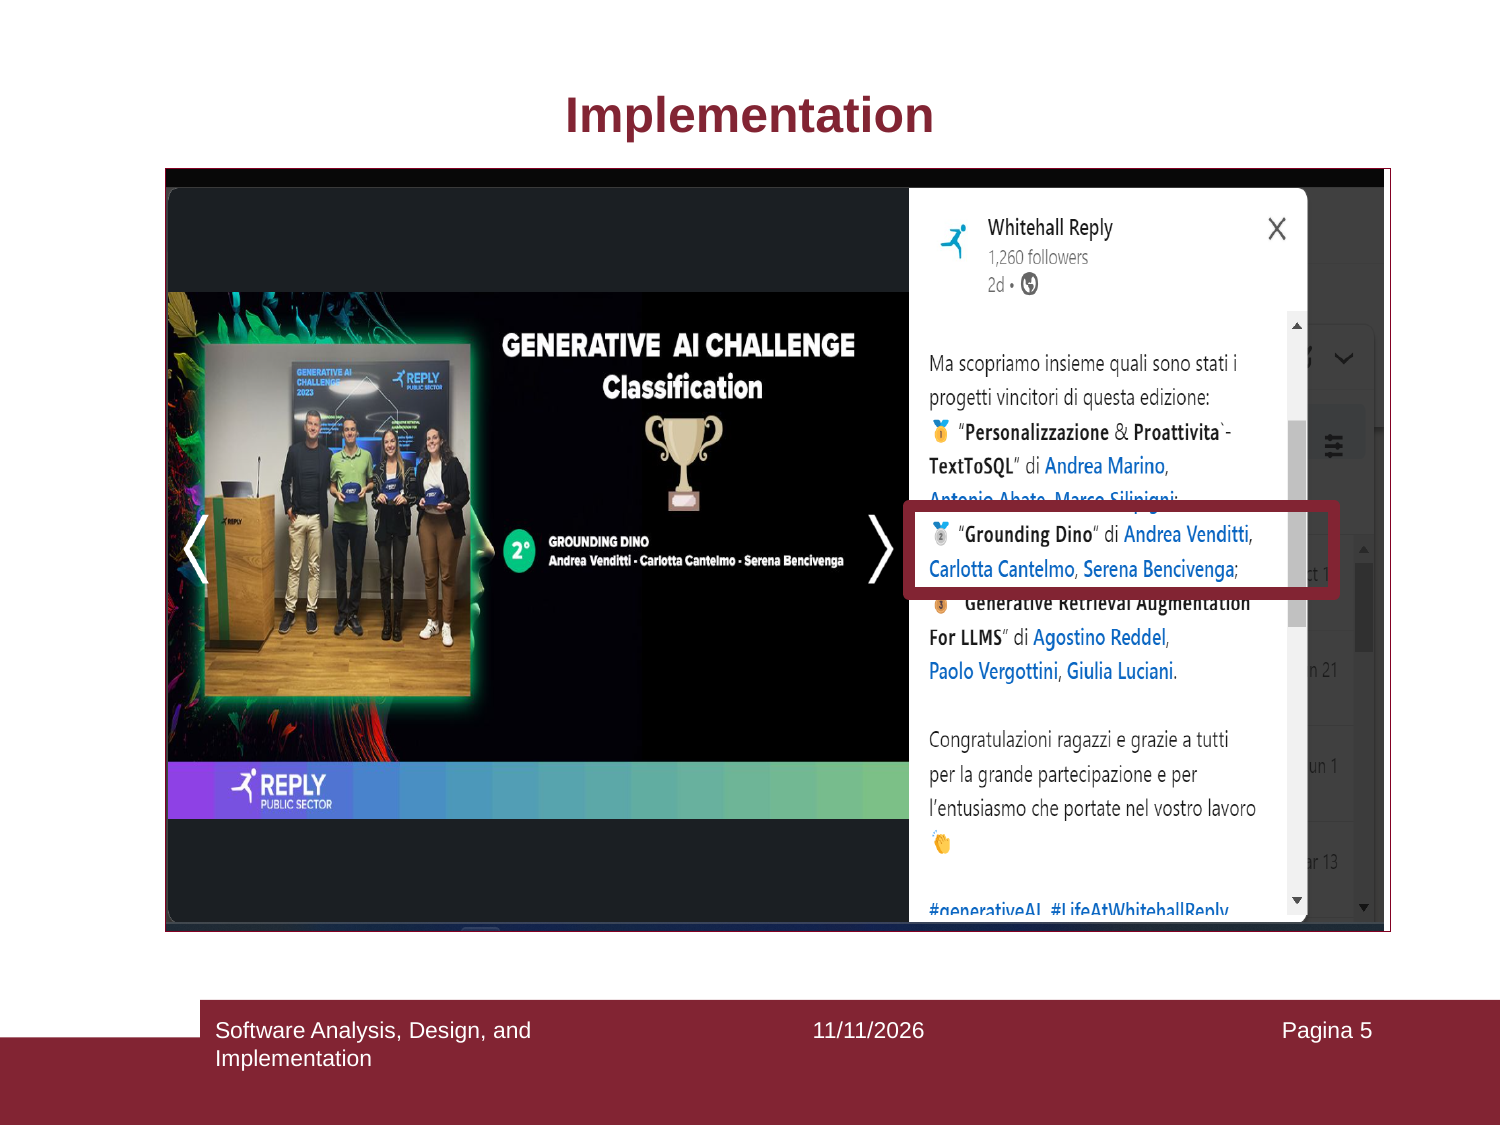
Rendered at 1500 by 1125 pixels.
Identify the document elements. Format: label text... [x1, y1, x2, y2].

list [165, 168, 1391, 932]
footer Software Analysis, Design, and Implementation [200, 1008, 675, 1084]
slide_number Pagina 5 [1074, 1008, 1388, 1084]
title Implementation [482, 56, 1018, 168]
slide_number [712, 1008, 1025, 1084]
